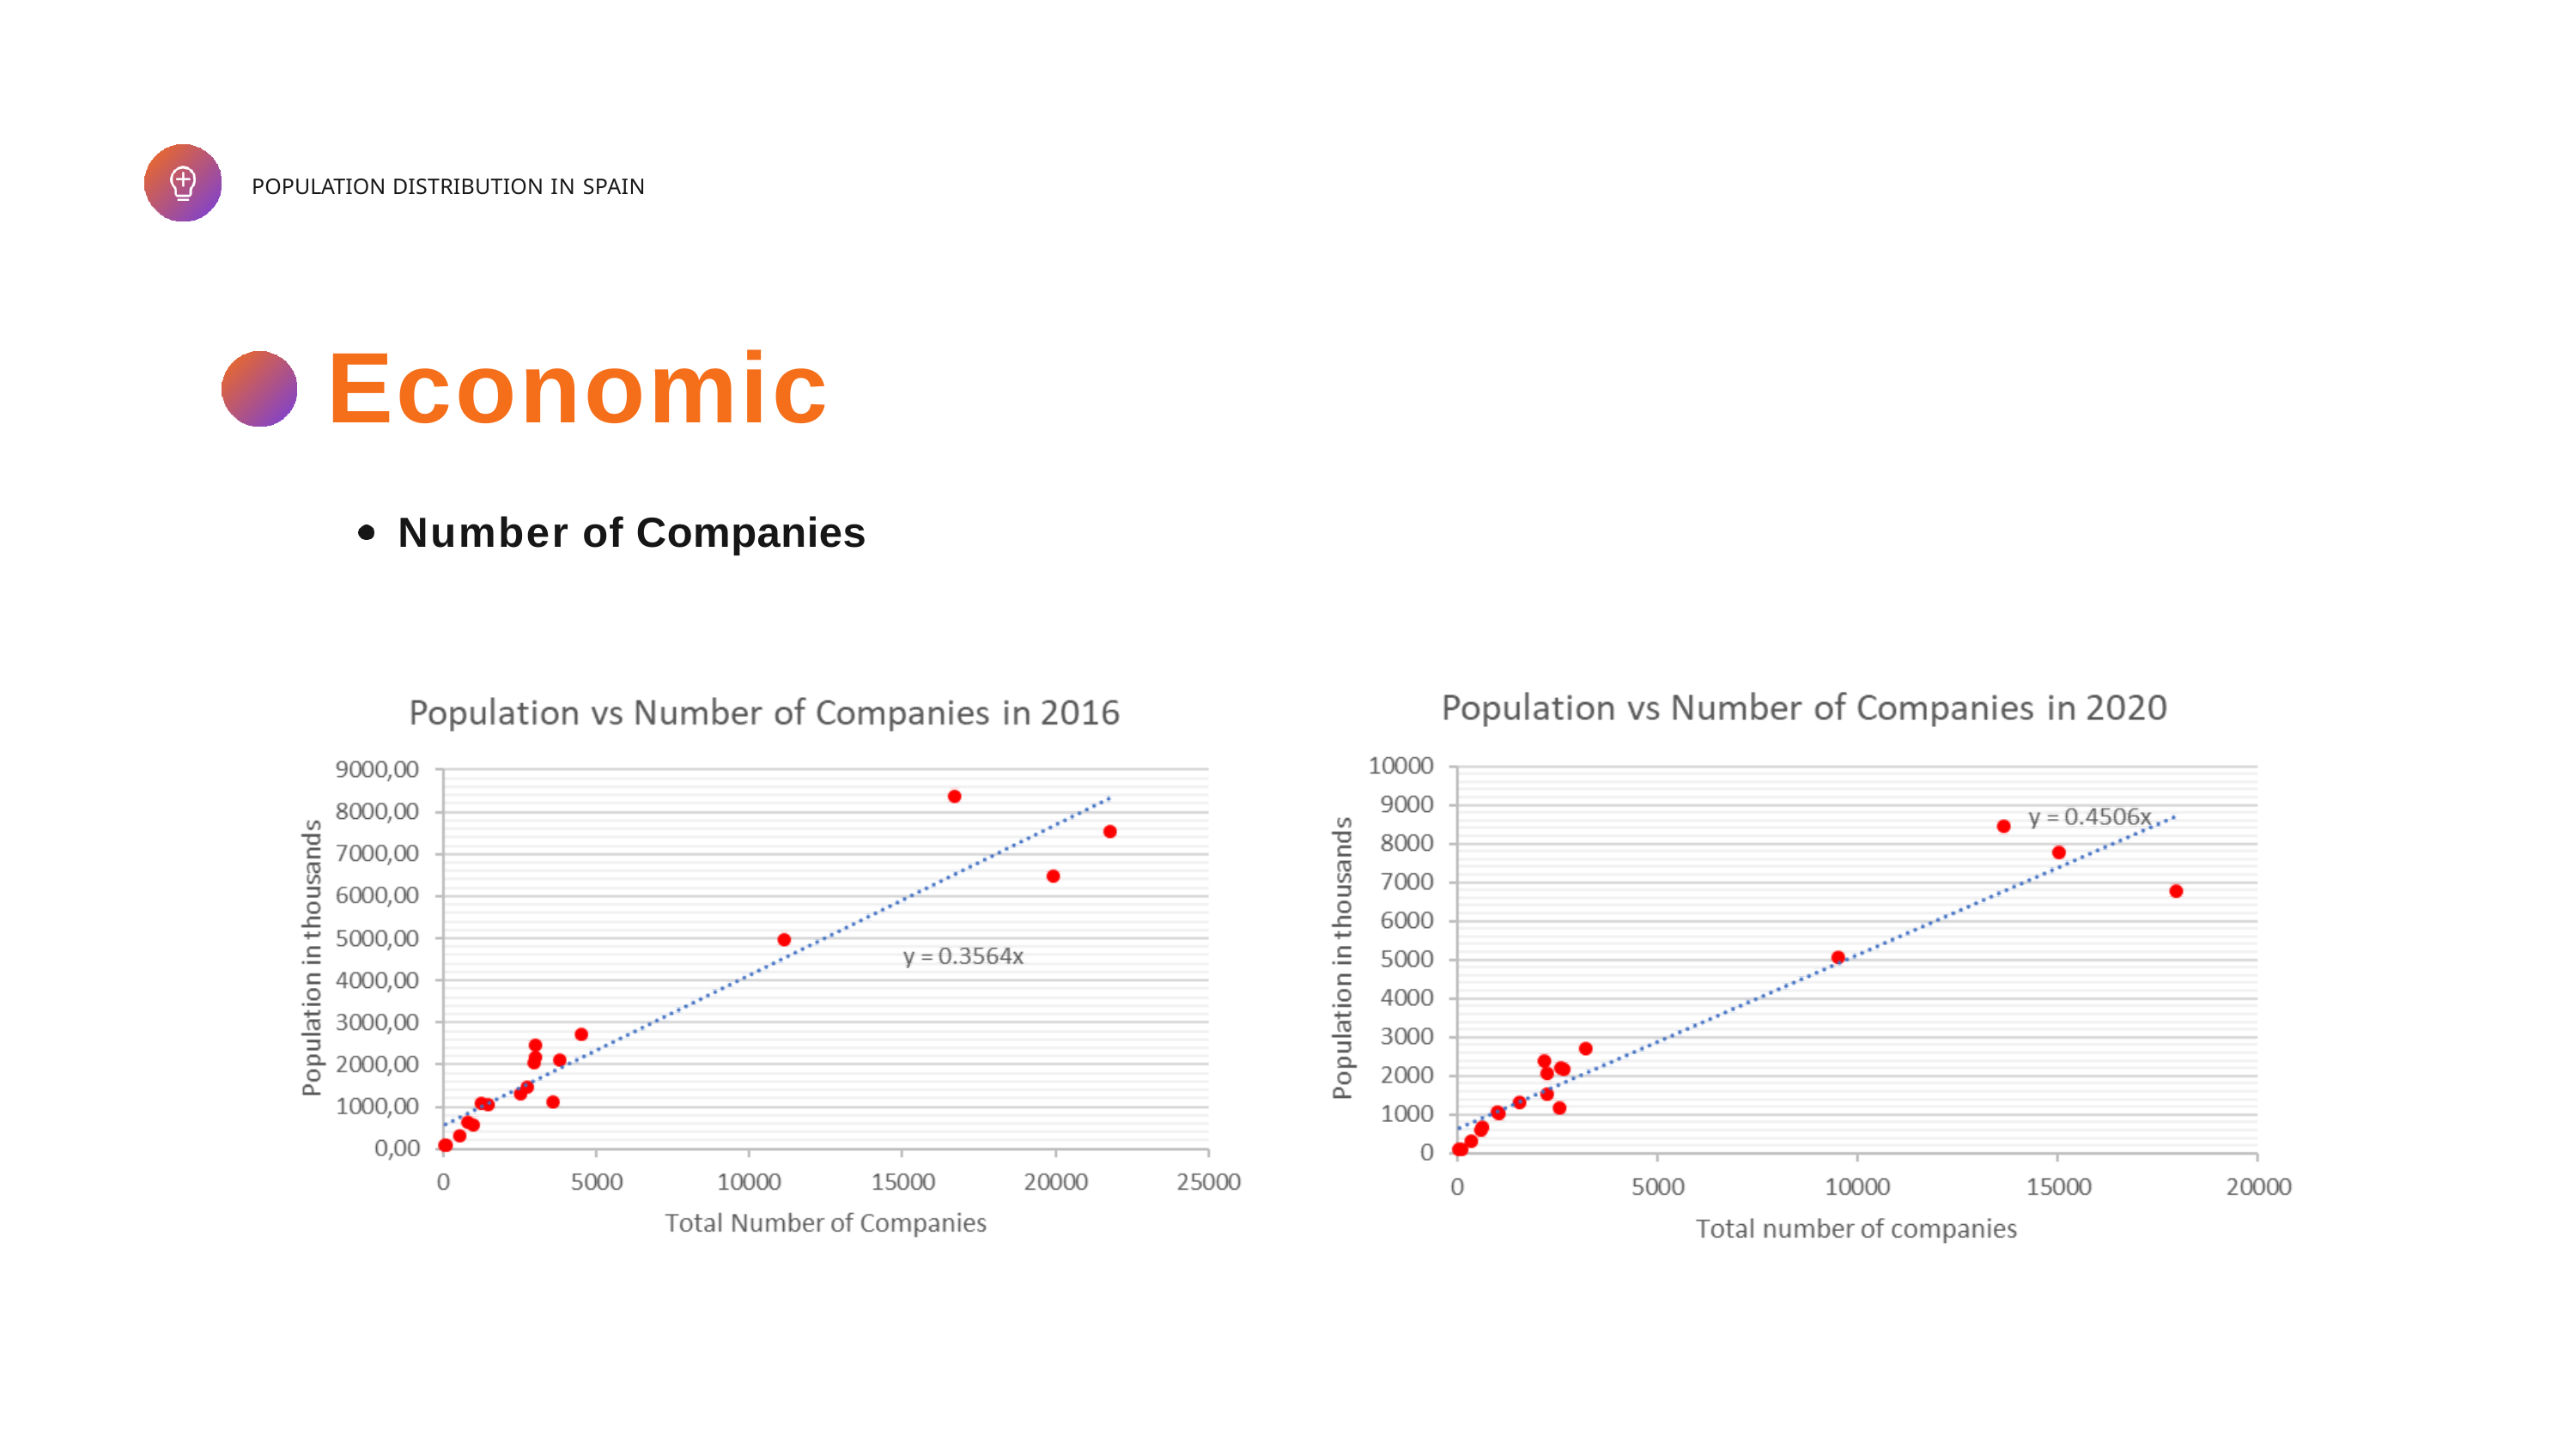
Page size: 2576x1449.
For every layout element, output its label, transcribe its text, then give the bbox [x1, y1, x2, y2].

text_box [144, 144, 222, 221]
text_box Number of Companies [396, 503, 869, 556]
picture [1287, 658, 2323, 1281]
picture [258, 665, 1273, 1274]
text_box POPULATION DISTRIBUTION IN SPAIN [250, 170, 657, 198]
text_box Economic [325, 320, 835, 443]
picture [358, 524, 374, 540]
picture [222, 350, 298, 427]
